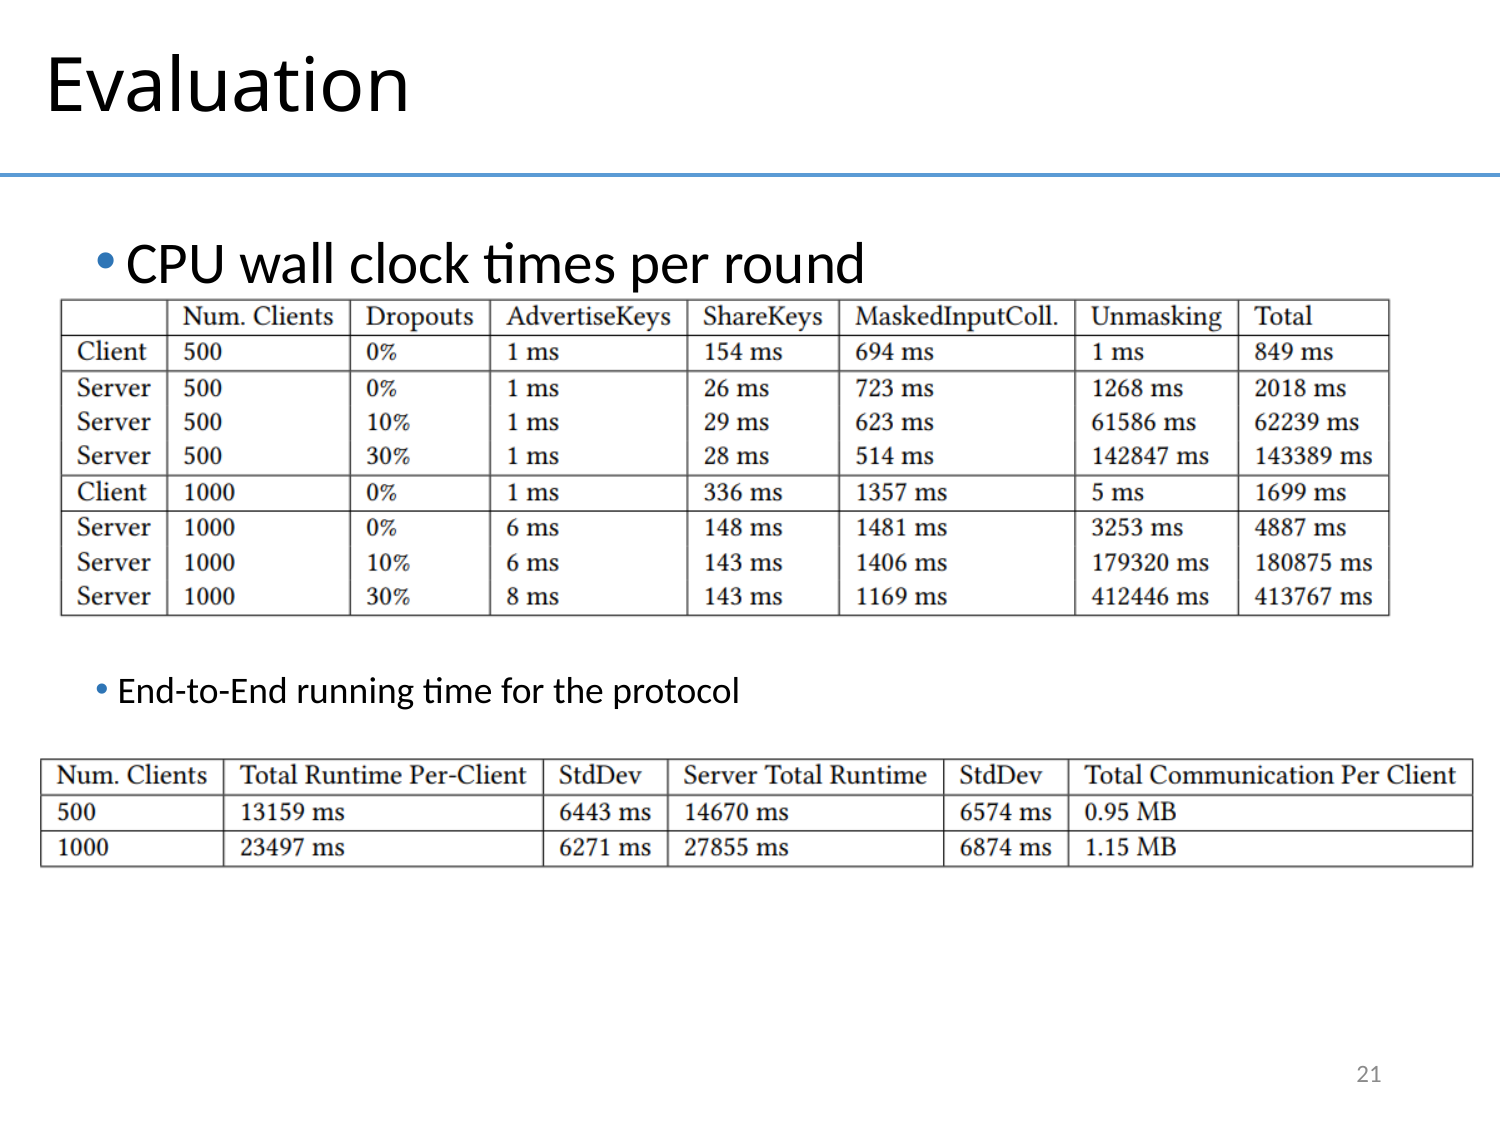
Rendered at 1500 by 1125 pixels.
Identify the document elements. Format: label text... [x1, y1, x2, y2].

picture [56, 296, 1397, 626]
slide_number 21 [1059, 1042, 1397, 1103]
picture [29, 746, 1481, 882]
text_box End-to-End running time for the protocol [80, 658, 1500, 794]
text_box CPU wall clock times per round [80, 217, 1500, 380]
title Evaluation [29, 0, 1476, 176]
